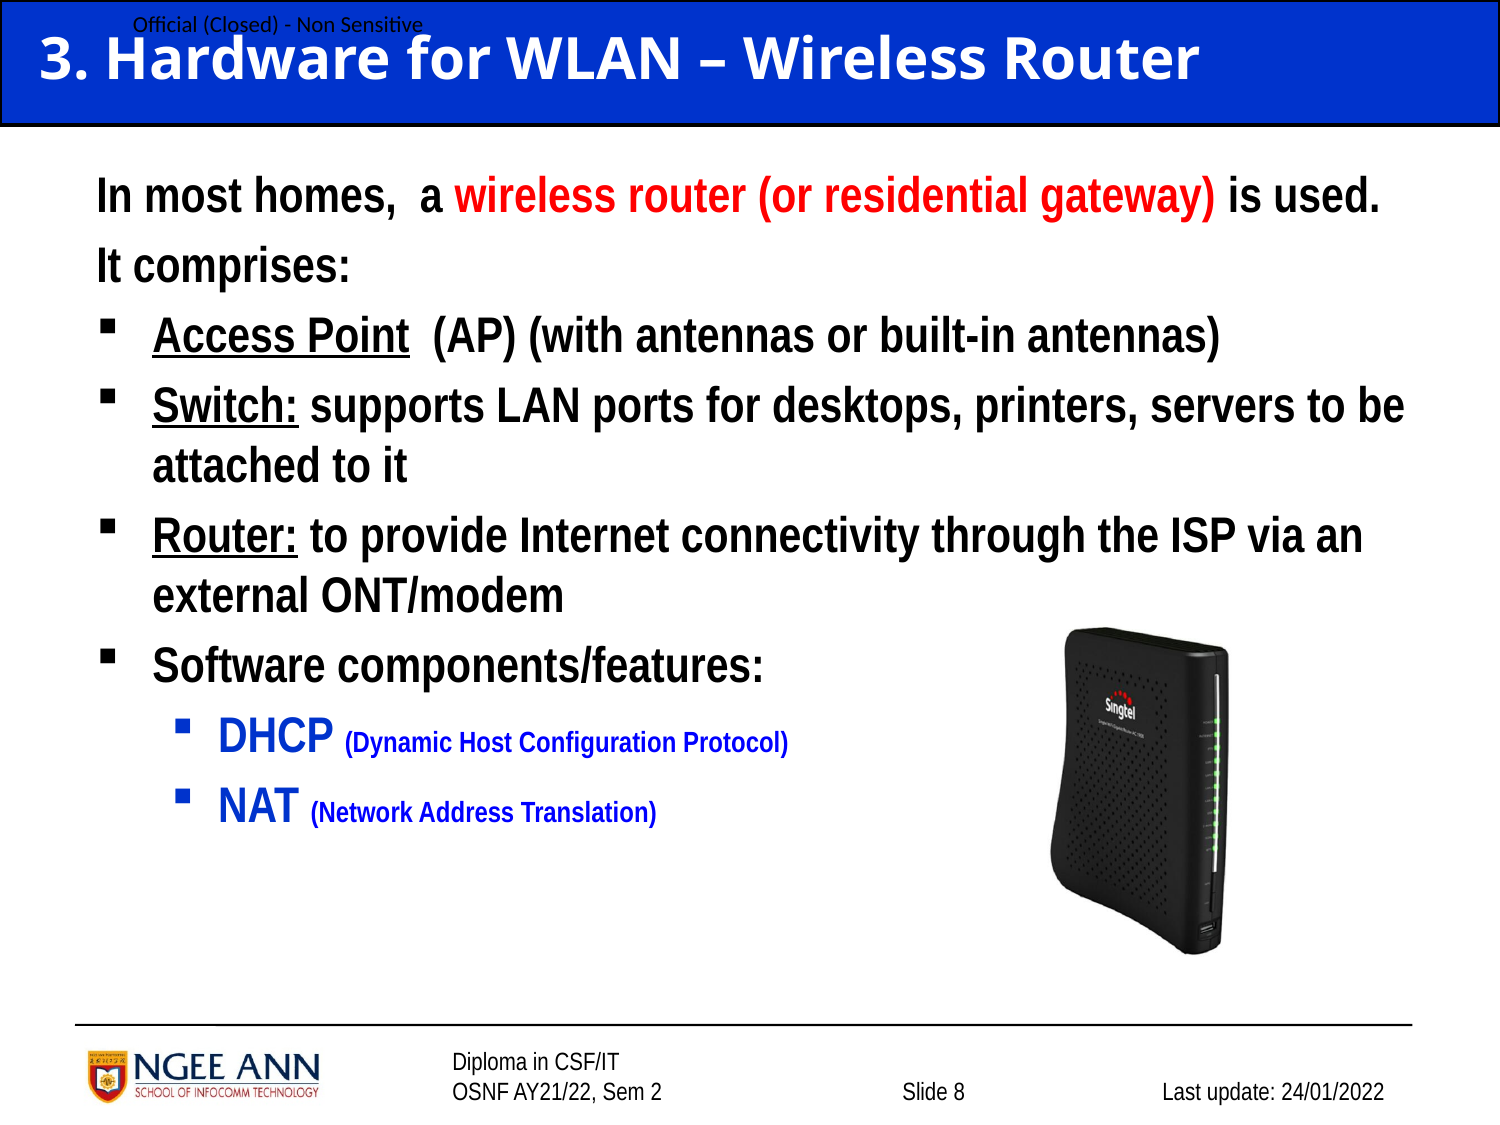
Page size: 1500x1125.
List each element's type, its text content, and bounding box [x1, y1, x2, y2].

title 3. Hardware for WLAN – Wireless Router [23, 0, 1500, 115]
picture [62, 1028, 344, 1125]
list In most homes, a wireless router (or residential gateway) is used. It comprises: Access Point (AP) (with antennas or built-in antennas) Switch: supports LAN ports for desktops, printers, servers to be attached to it Router: to provide Internet connectivity through the ISP via an external ONT/modem Software components/features: DHCP (Dynamic Host Configuration Protocol) NAT (Network Address Translation) [80, 154, 1444, 1043]
picture [1045, 611, 1254, 971]
